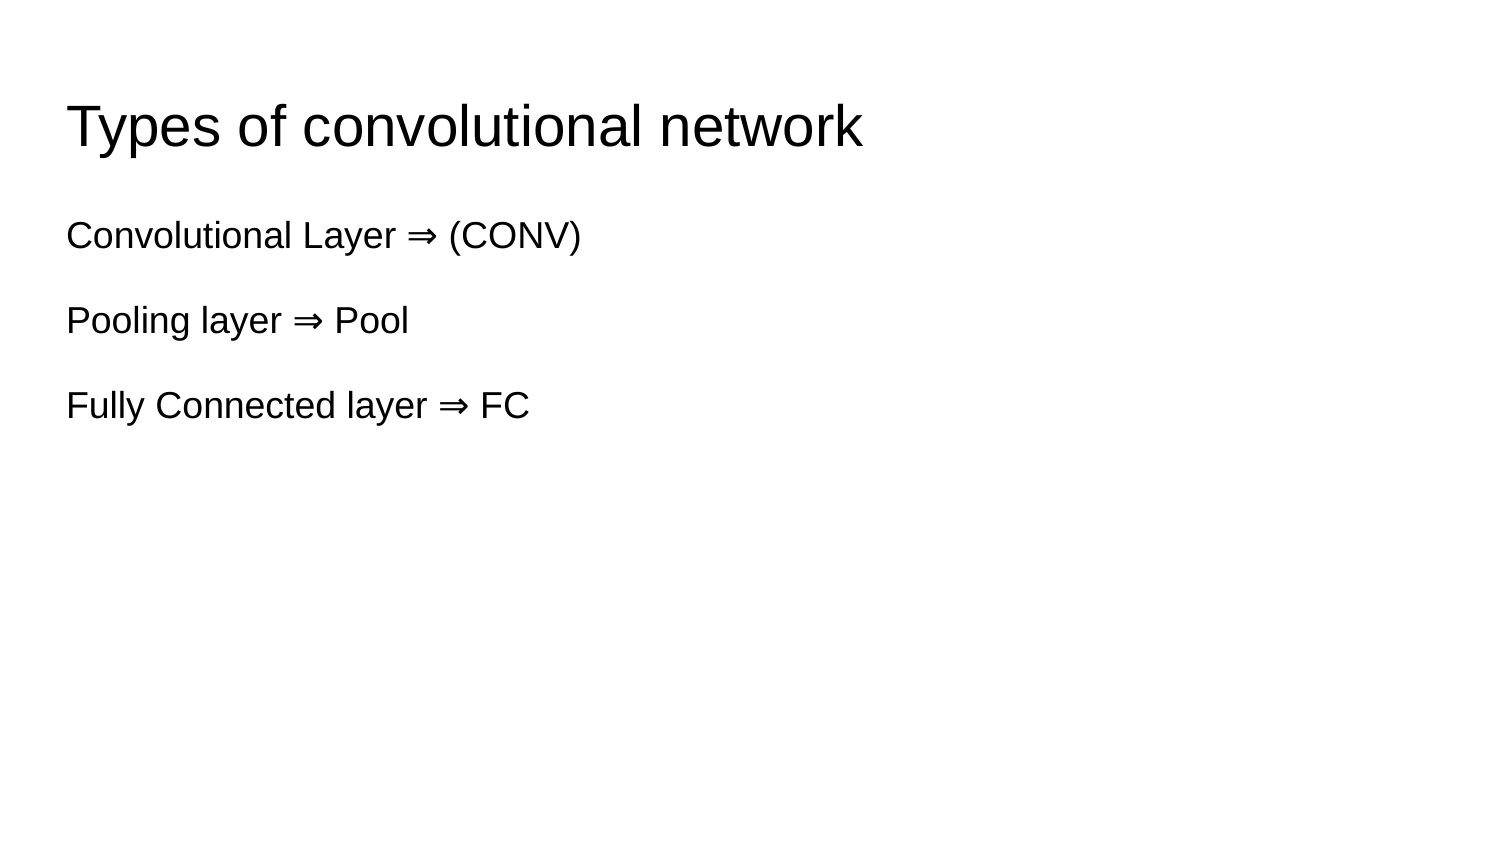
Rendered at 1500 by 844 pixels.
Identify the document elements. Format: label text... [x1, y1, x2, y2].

list Convolutional Layer ⇒ (CONV) Pooling layer ⇒ Pool Fully Connected layer ⇒ FC [51, 189, 1449, 750]
title Types of convolutional network [51, 72, 1449, 167]
